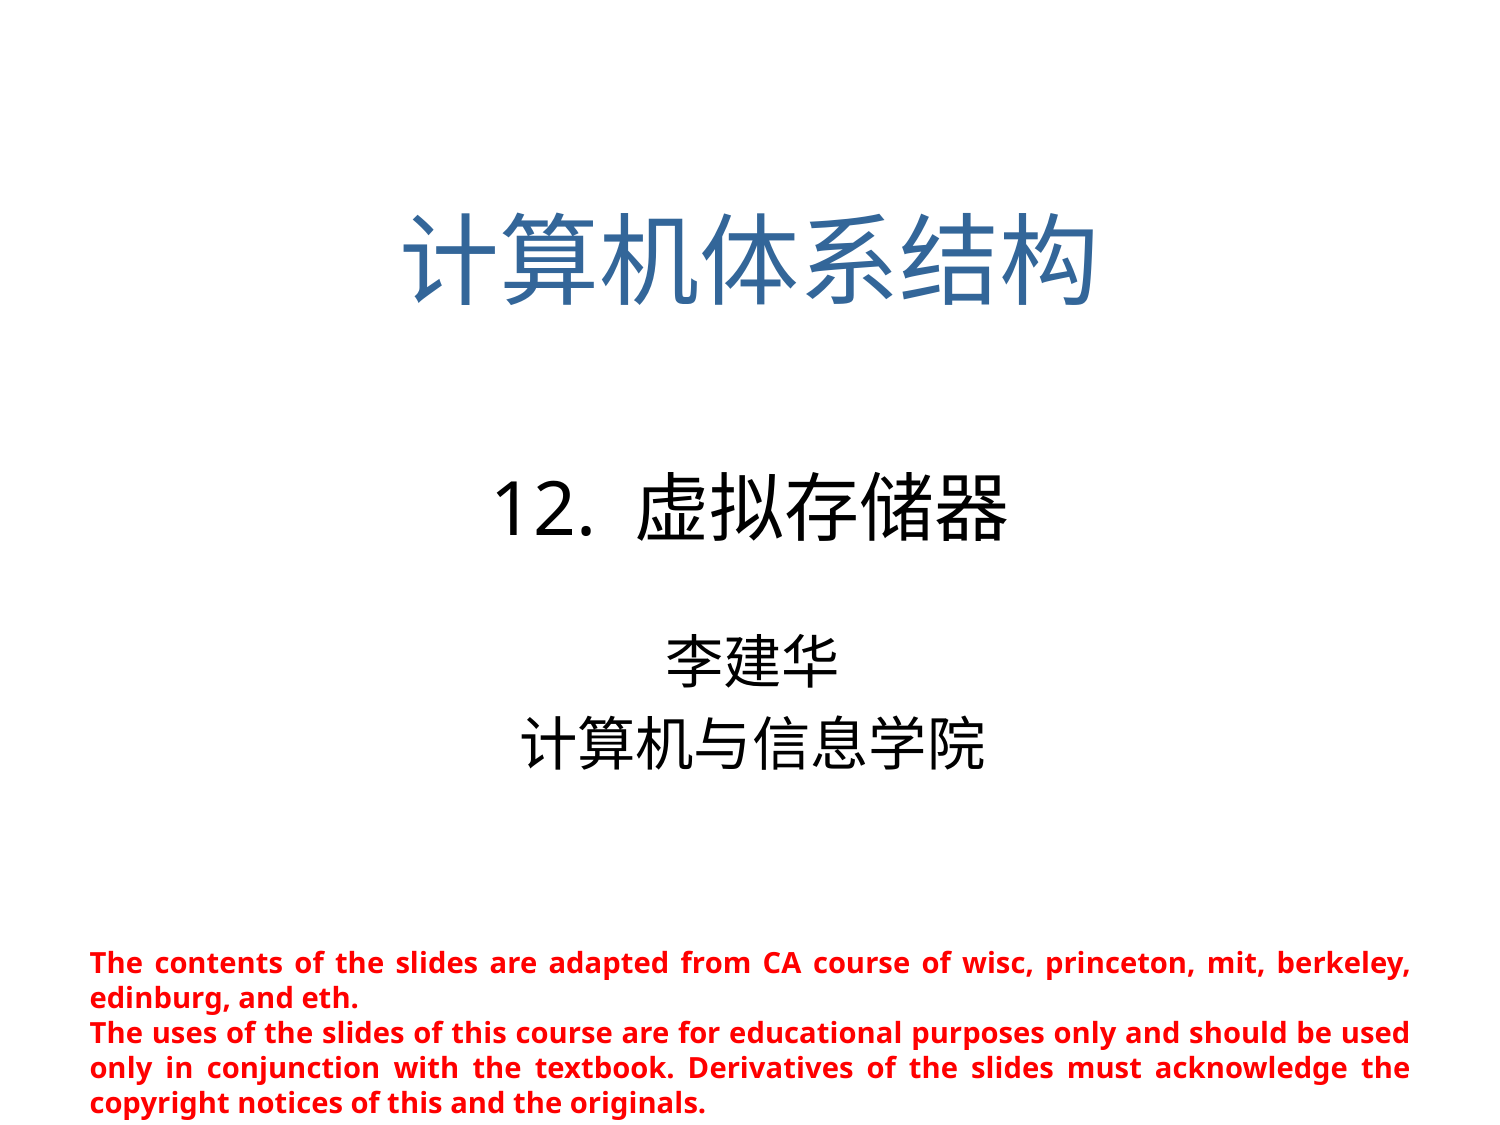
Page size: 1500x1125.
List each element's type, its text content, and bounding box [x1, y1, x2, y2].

subtitle 12. 虚拟存储器 [225, 452, 1275, 577]
text_box 李建华 计算机与信息学院 [78, 617, 1427, 785]
text_box The contents of the slides are adapted from CA course of wisc, princeton, mit, berkeley, edinburg, and eth. The uses of the slides of this course are for educational purposes only and should be used only in conjunction with the textbook. Derivatives of the slides must acknowledge the copyright notices of this and the originals. [74, 937, 1427, 1125]
title 计算机体系结构 [74, 163, 1425, 352]
